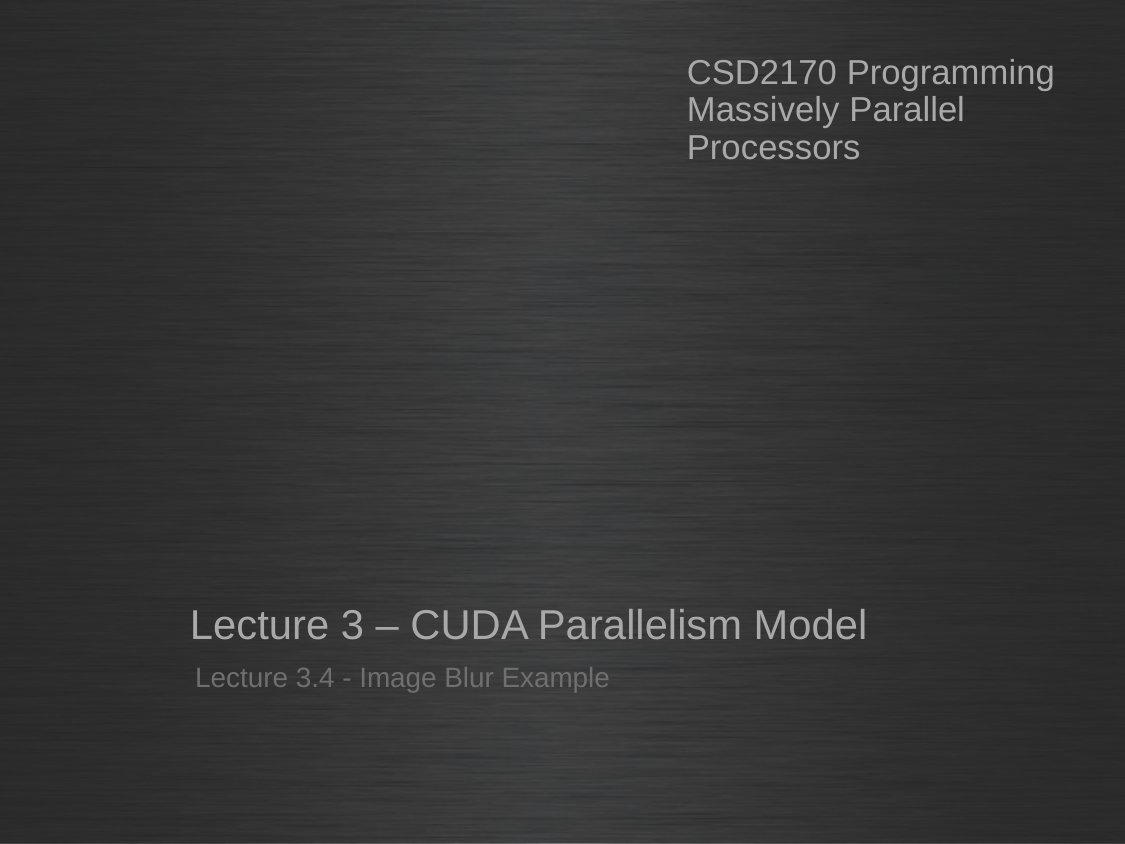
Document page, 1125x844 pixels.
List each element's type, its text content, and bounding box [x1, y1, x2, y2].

subtitle Lecture 3.4 - Image Blur Example [180, 657, 1072, 702]
title Lecture 3 – CUDA Parallelism Model [174, 595, 1080, 657]
text_box CSD2170 Programming Massively Parallel Processors [674, 48, 1073, 173]
